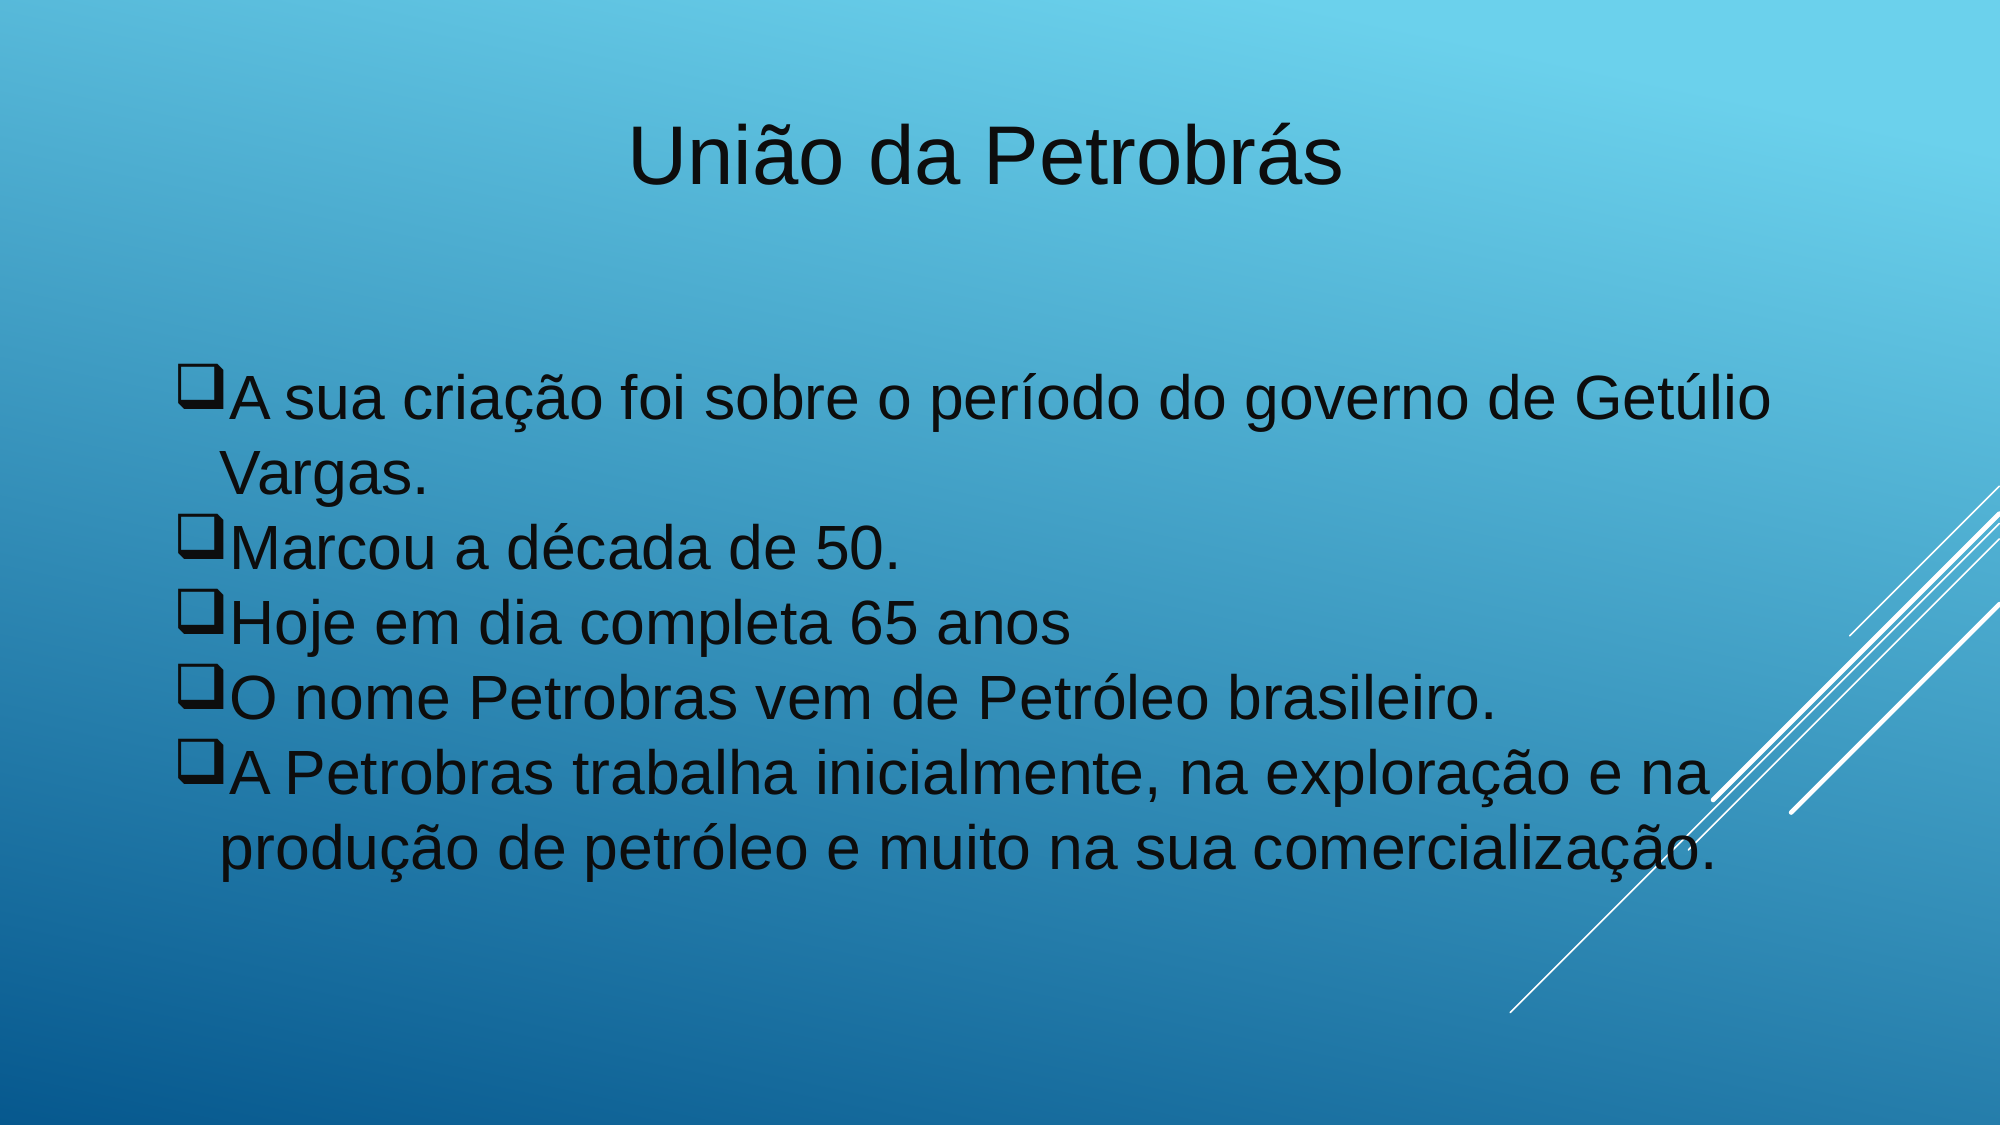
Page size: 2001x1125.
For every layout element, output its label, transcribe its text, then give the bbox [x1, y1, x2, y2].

text_box União da Petrobrás [225, 93, 1748, 209]
text_box A sua criação foi sobre o período do governo de Getúlio Vargas. Marcou a década de 50. Hoje em dia completa 65 anos O nome Petrobras vem de Petróleo brasileiro. A Petrobras trabalha inicialmente, na exploração e na produção de petróleo e muito na sua comercialização. [158, 349, 2000, 965]
